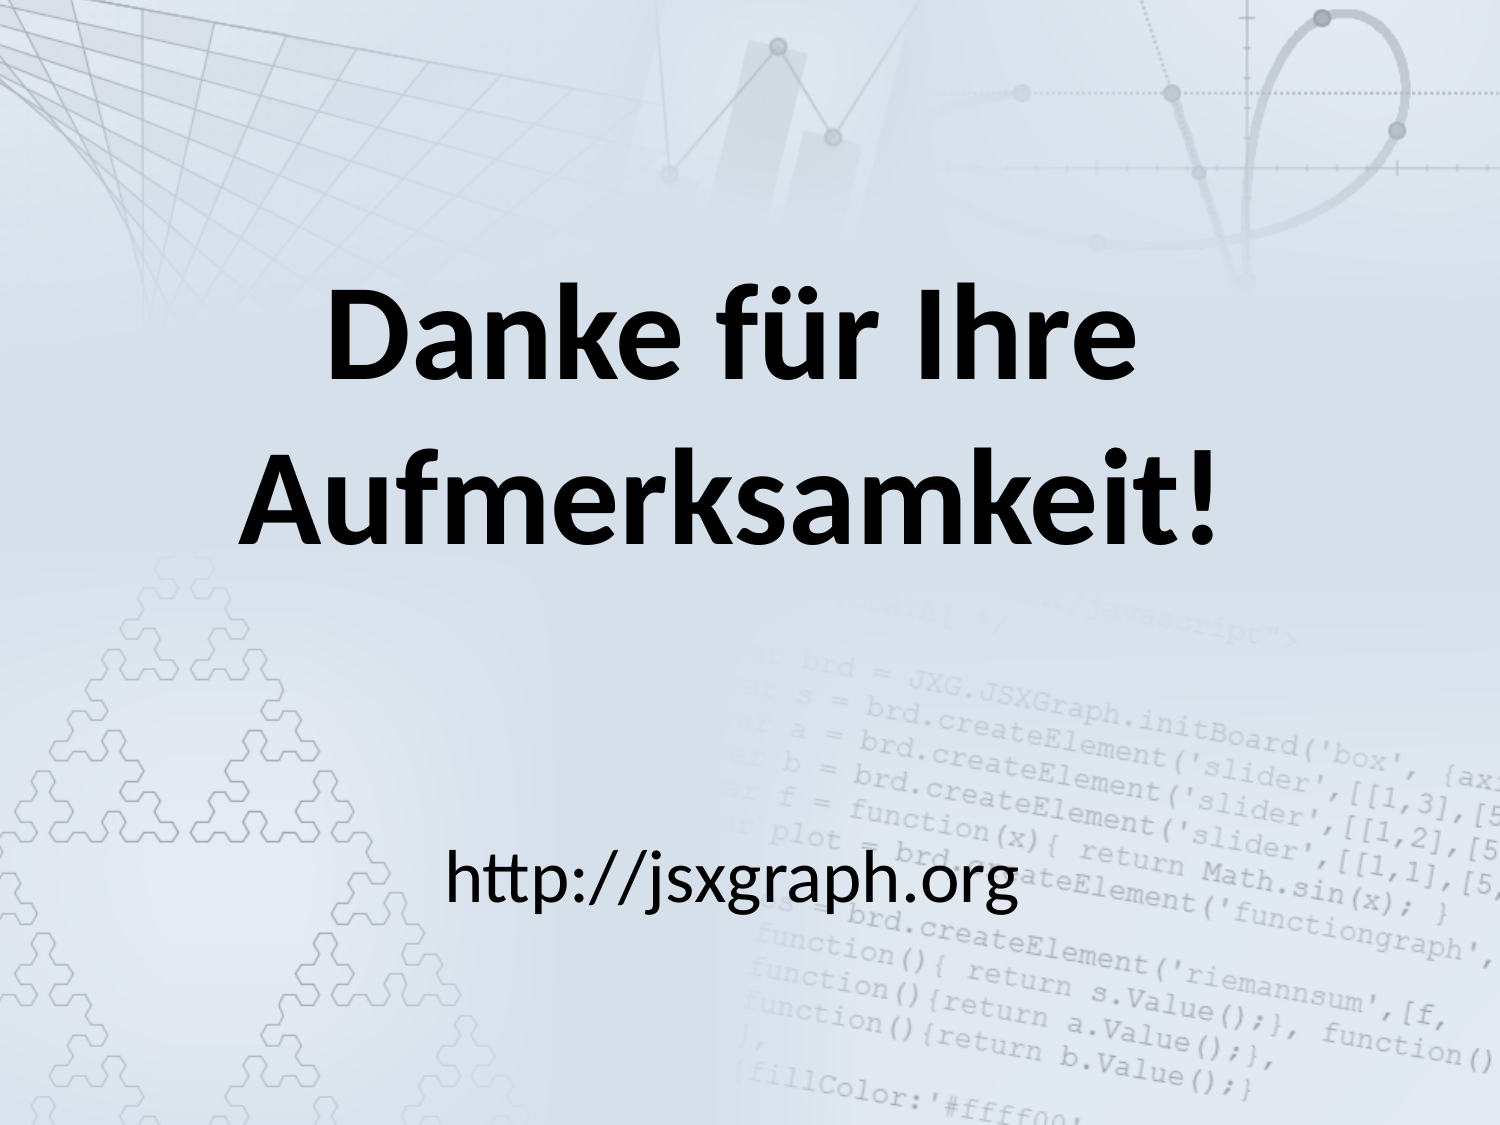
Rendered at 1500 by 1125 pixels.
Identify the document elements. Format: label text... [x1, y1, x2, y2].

text_box Danke für Ihre Aufmerksamkeit! [152, 234, 1313, 579]
text_box http://jsxgraph.org [429, 820, 1036, 925]
picture [0, 0, 1500, 1125]
